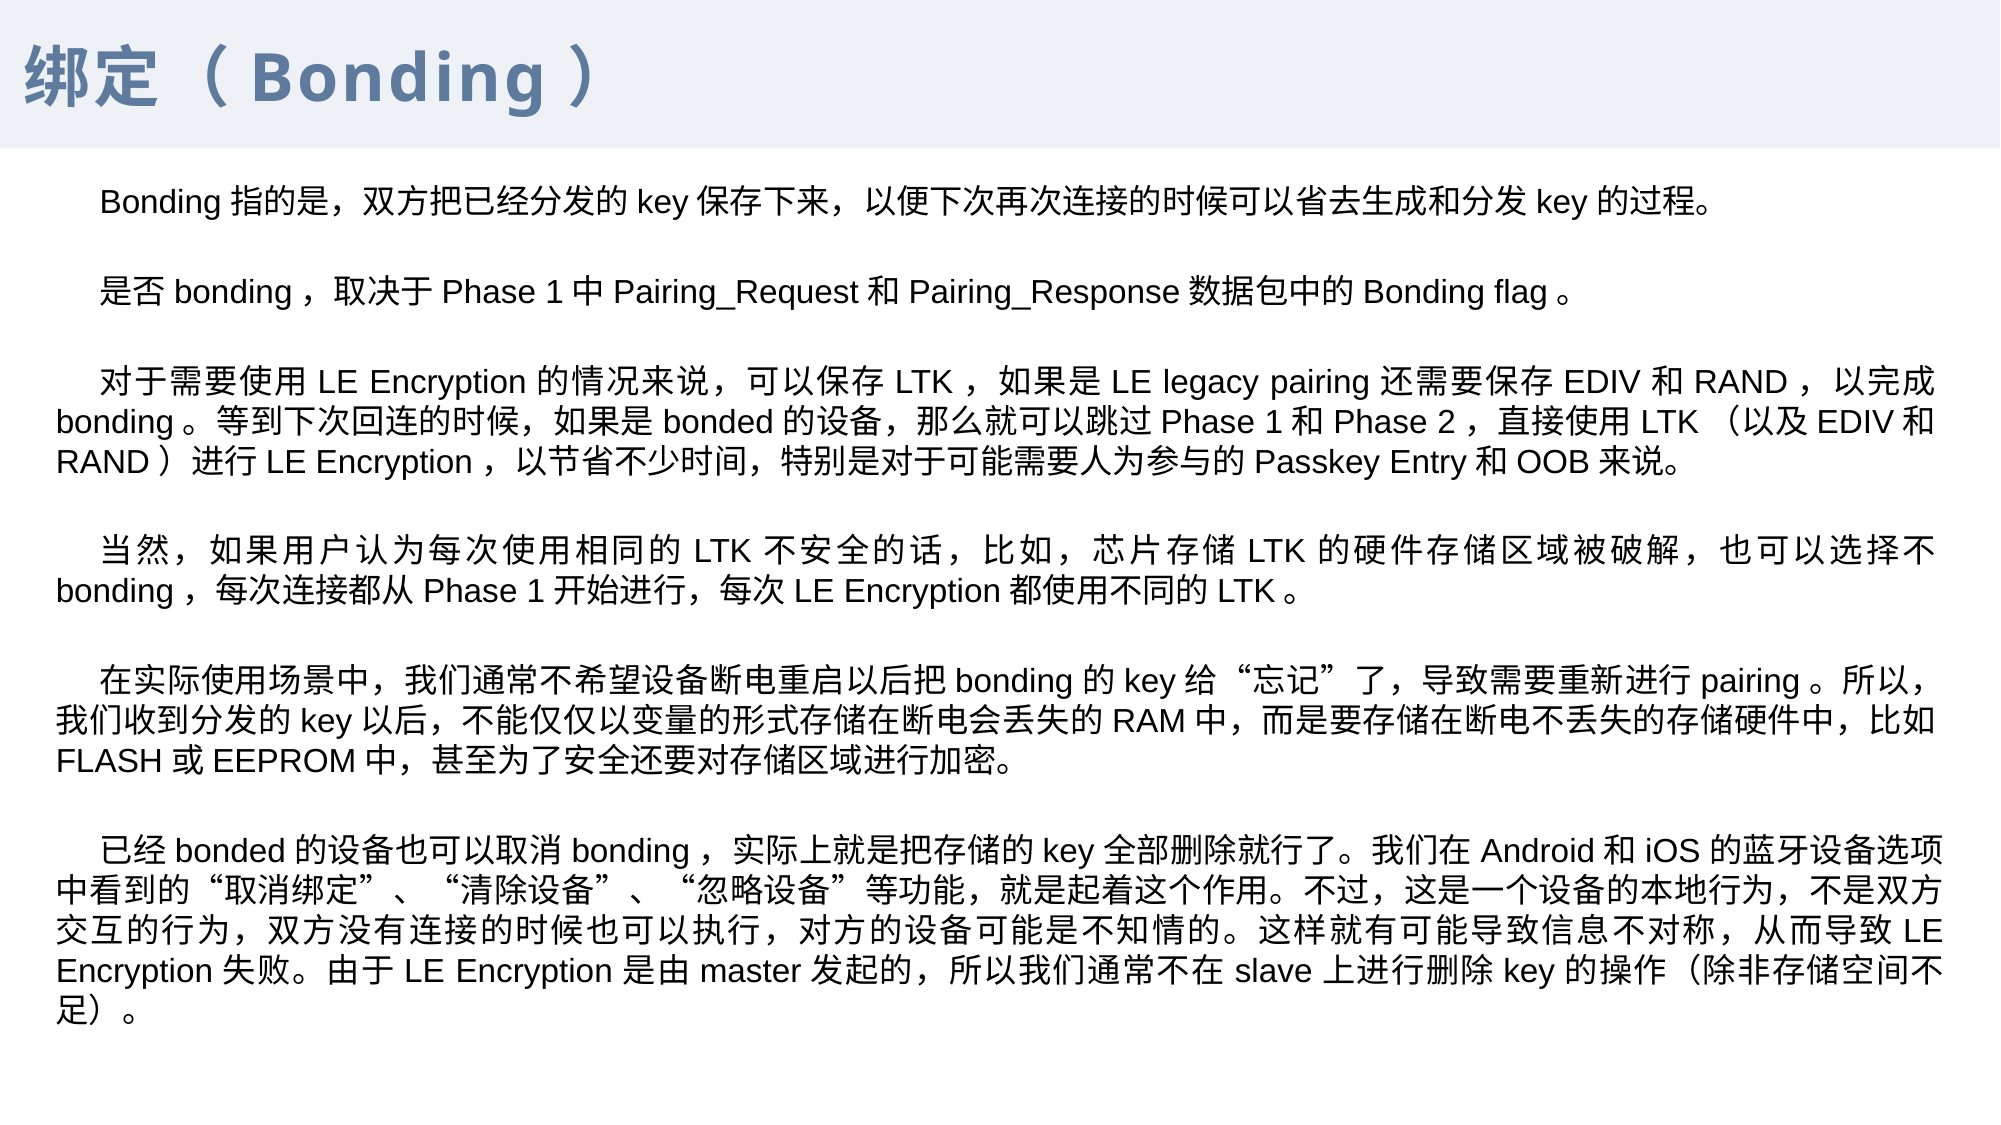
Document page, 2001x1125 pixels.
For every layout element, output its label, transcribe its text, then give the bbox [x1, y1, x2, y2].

text_box Bonding指的是，双方把已经分发的key保存下来，以便下次再次连接的时候可以省去生成和分发key的过程。 是否bonding，取决于Phase 1中Pairing_Request和Pairing_Response数据包中的Bonding flag。 对于需要使用LE Encryption的情况来说，可以保存LTK，如果是LE legacy pairing还需要保存EDIV和RAND，以完成bonding。等到下次回连的时候，如果是bonded的设备，那么就可以跳过Phase 1和Phase 2，直接使用LTK（以及EDIV和RAND）进行LE Encryption，以节省不少时间，特别是对于可能需要人为参与的Passkey Entry和OOB来说。 当然，如果用户认为每次使用相同的LTK不安全的话，比如，芯片存储LTK的硬件存储区域被破解，也可以选择不bonding，每次连接都从Phase 1开始进行，每次LE Encryption都使用不同的LTK。 在实际使用场景中，我们通常不希望设备断电重启以后把bonding的key给“忘记”了，导致需要重新进行pairing。所以，我们收到分发的key以后，不能仅仅以变量的形式存储在断电会丢失的RAM中，而是要存储在断电不丢失的存储硬件中，比如FLASH或EEPROM中，甚至为了安全还要对存储区域进行加密。 已经bonded的设备也可以取消bonding，实际上就是把存储的key全部删除就行了。我们在Android和iOS的蓝牙设备选项中看到的“取消绑定”、“清除设备”、“忽略设备”等功能，就是起着这个作用。不过，这是一个设备的本地行为，不是双方交互的行为，双方没有连接的时候也可以执行，对方的设备可能是不知情的。这样就有可能导致信息不对称，从而导致LE Encryption失败。由于LE Encryption是由master发起的，所以我们通常不在slave上进行删除key的操作（除非存储空间不足）。 [41, 172, 1959, 1037]
text_box 绑定（Bonding） [13, 24, 1864, 125]
text_box [0, 0, 2000, 149]
